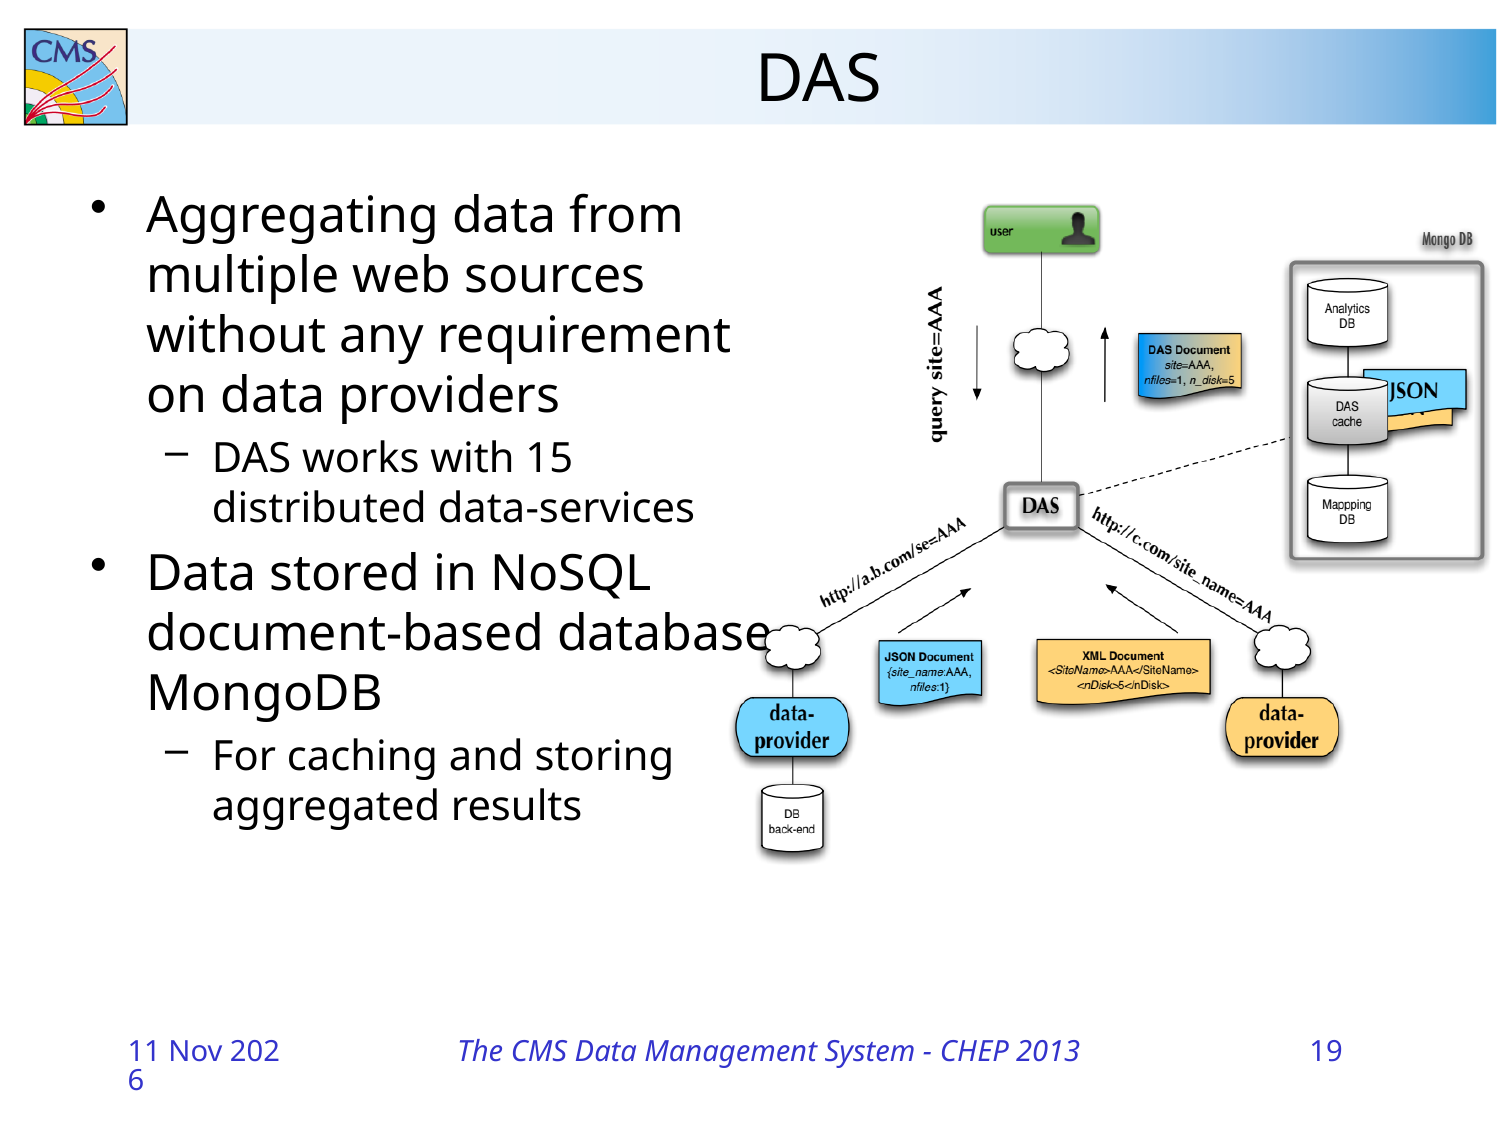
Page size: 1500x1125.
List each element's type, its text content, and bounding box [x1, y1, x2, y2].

text_box DAS [137, 24, 1500, 125]
slide_number 19 [1237, 1024, 1359, 1101]
slide_number 10-Oct-13 [112, 1024, 301, 1101]
footer The CMS Data Management System - CHEP 2013 [362, 1024, 1176, 1101]
picture [20, 24, 1500, 128]
picture [712, 187, 1500, 879]
text_box Aggregating data from multiple web sources without any requirement on data providers DAS works with 15 distributed data-services Data stored in NoSQL document-based database MongoDB For caching and storing aggregated results [75, 174, 800, 938]
